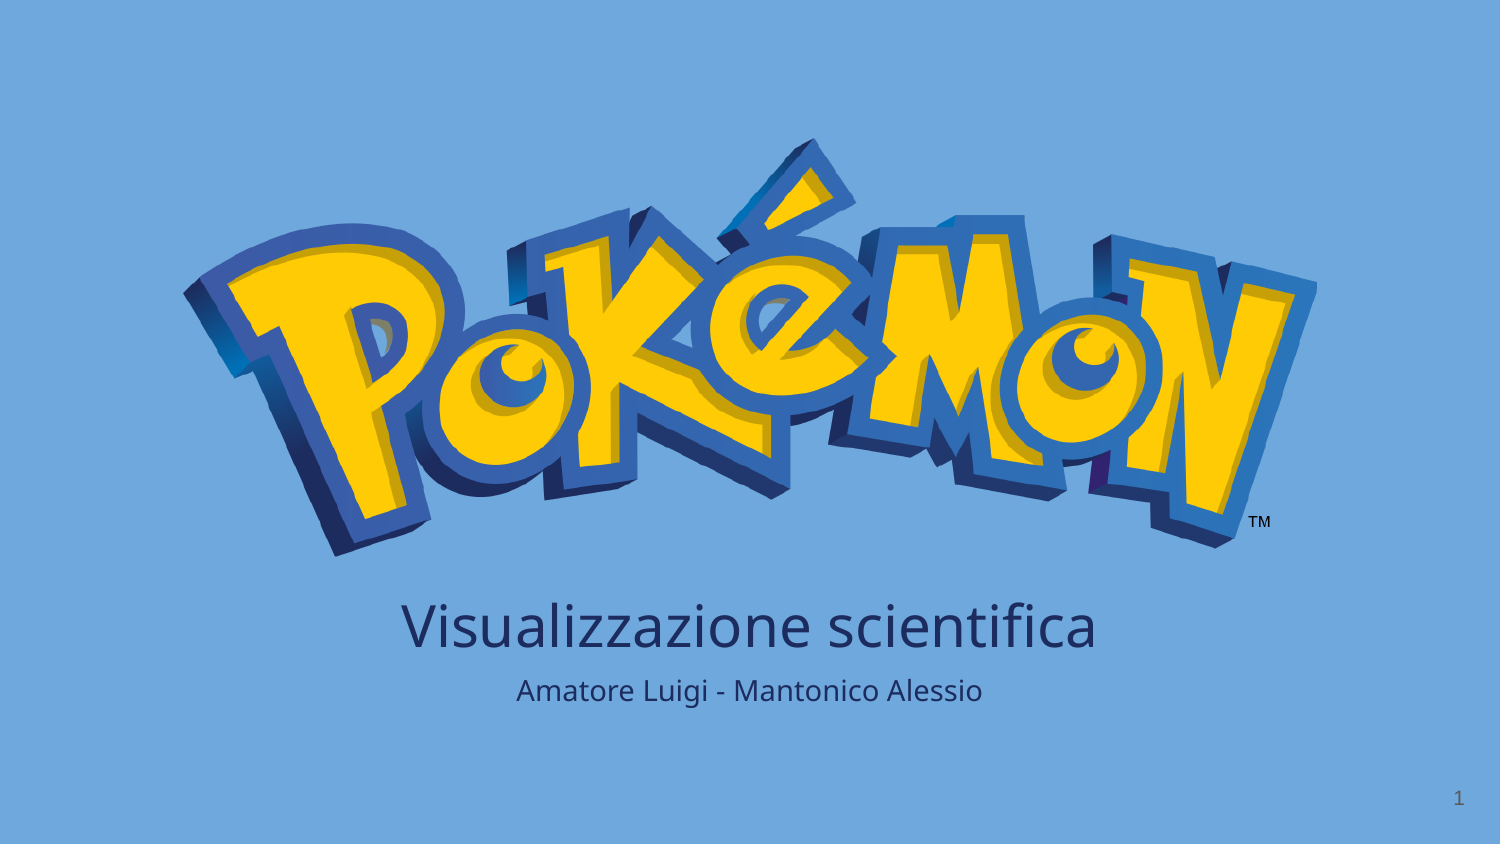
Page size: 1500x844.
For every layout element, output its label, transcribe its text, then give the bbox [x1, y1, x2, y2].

slide_number ‹#› [1389, 764, 1480, 830]
picture [183, 138, 1317, 557]
text_box Amatore Luigi - Mantonico Alessio [455, 657, 1045, 723]
text_box Visualizzazione scientifica [363, 574, 1137, 675]
